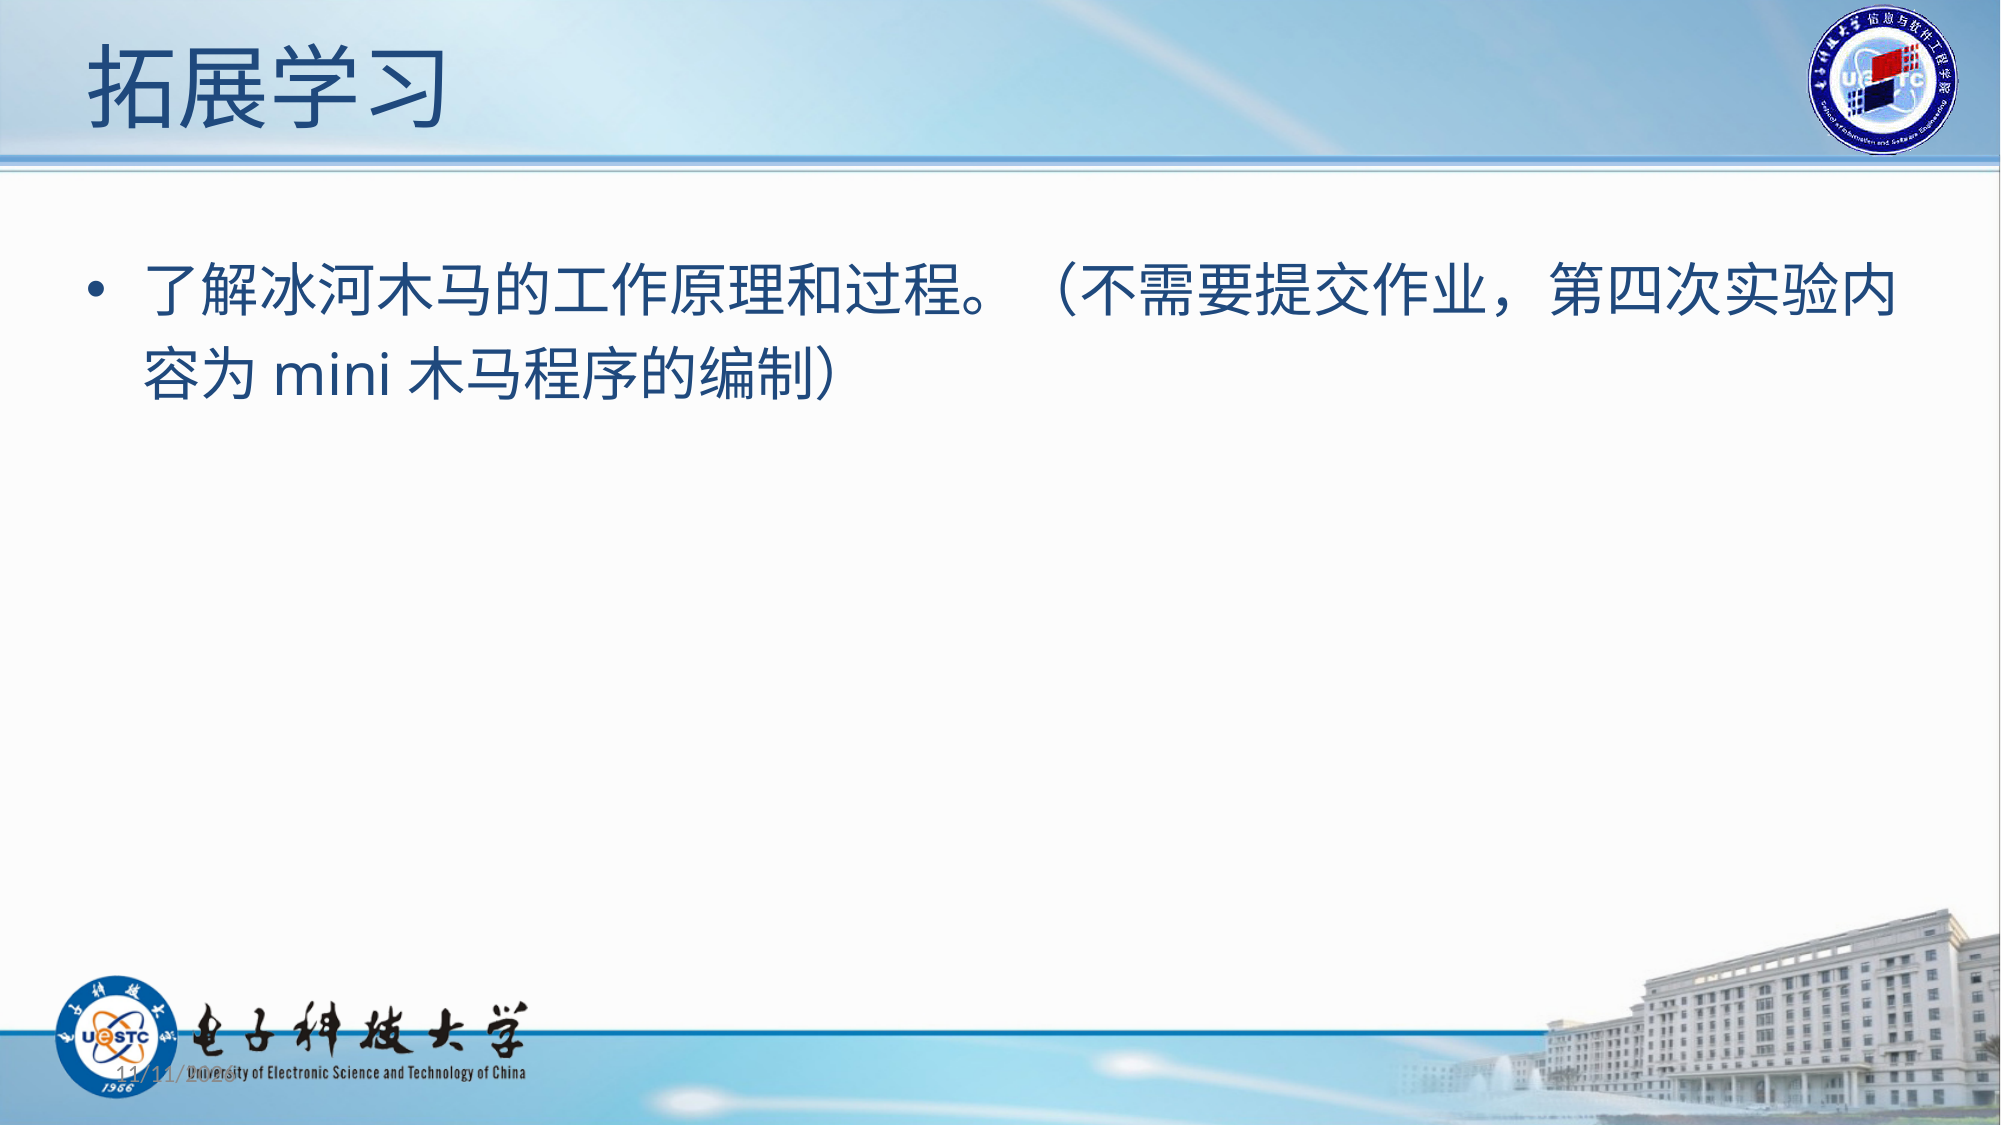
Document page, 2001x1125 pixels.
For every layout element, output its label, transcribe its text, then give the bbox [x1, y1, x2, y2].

picture [0, 0, 2001, 1125]
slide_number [99, 1042, 567, 1103]
title 拓展学习 [70, 12, 1725, 159]
list 了解冰河木马的工作原理和过程。（不需要提交作业，第四次实验内容为mini木马程序的编制） [70, 231, 1914, 965]
